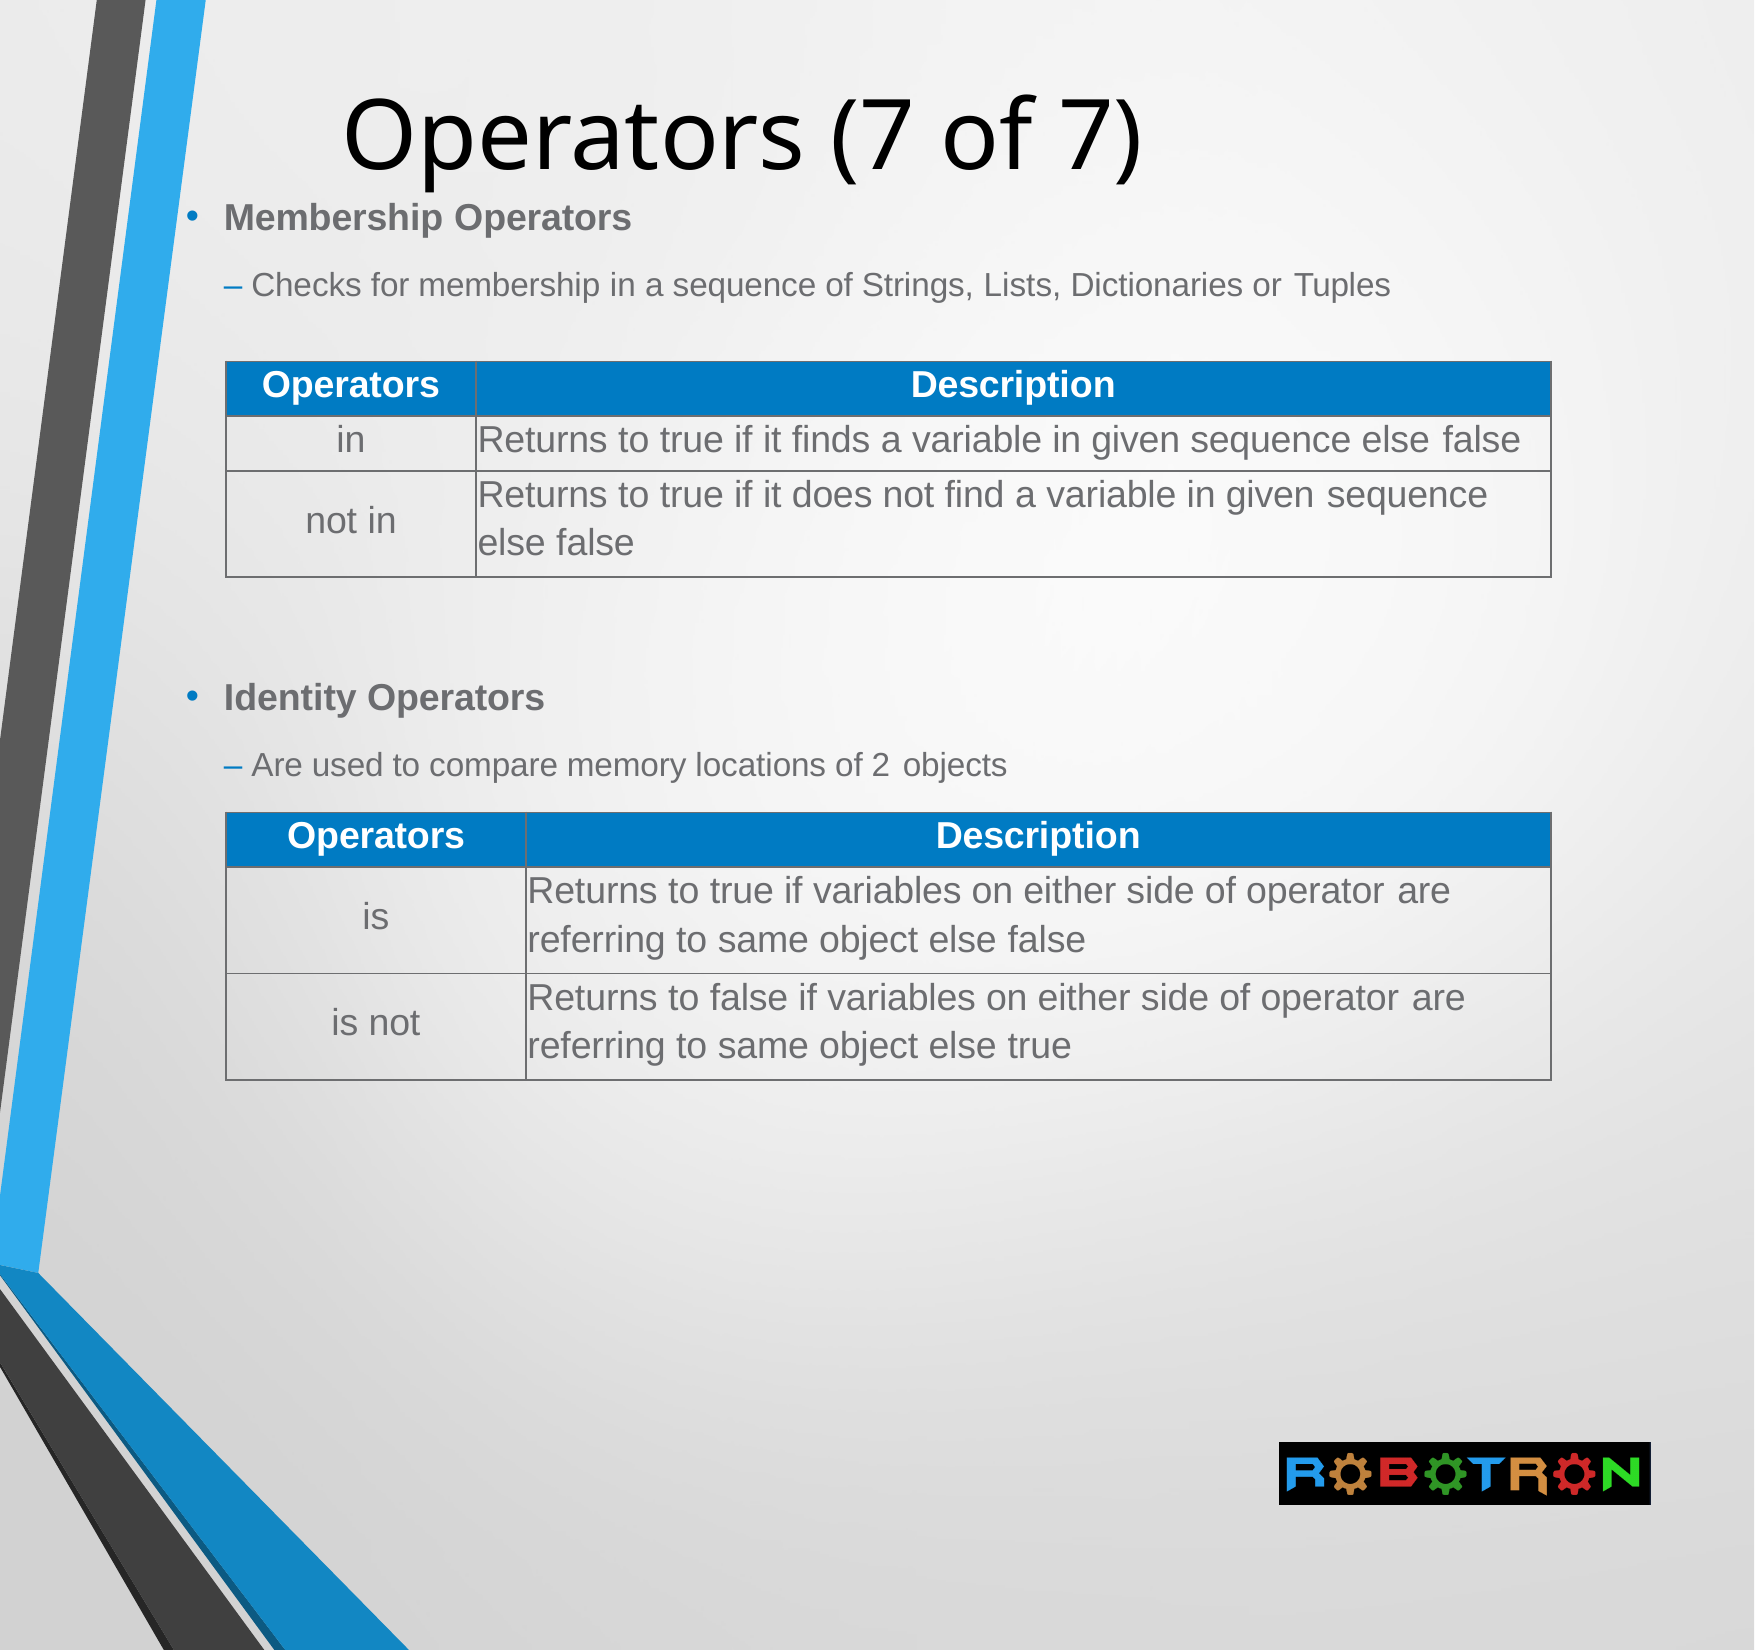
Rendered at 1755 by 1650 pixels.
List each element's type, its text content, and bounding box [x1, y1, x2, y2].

table_header Description [527, 813, 1550, 866]
table_cell Returns to true if it finds a variable in given sequence else false [477, 417, 1550, 470]
table_cell Returns to false if variables on either side of operator are referring to same object else true [527, 974, 1550, 1079]
table_cell Returns to true if it does not find a variable in given sequence else false [477, 472, 1550, 576]
table_header Description [477, 362, 1550, 415]
table_cell in [227, 417, 475, 470]
picture [1278, 1442, 1651, 1506]
text_box Identity Operators – Are used to compare memory locations of 2 objects [183, 670, 1024, 783]
table_header Operators [227, 813, 525, 866]
table_header Operators [227, 362, 475, 415]
table_cell is [227, 868, 525, 973]
table_cell Returns to true if variables on either side of operator are referring to same object else false [527, 868, 1550, 973]
table_cell not in [227, 472, 475, 576]
text_box Membership Operators – Checks for membership in a sequence of Strings, Lists, Dictionaries or Tuples [183, 190, 1409, 303]
title Operators (7 of 7) [167, 0, 1315, 269]
table_cell is not [227, 974, 525, 1079]
